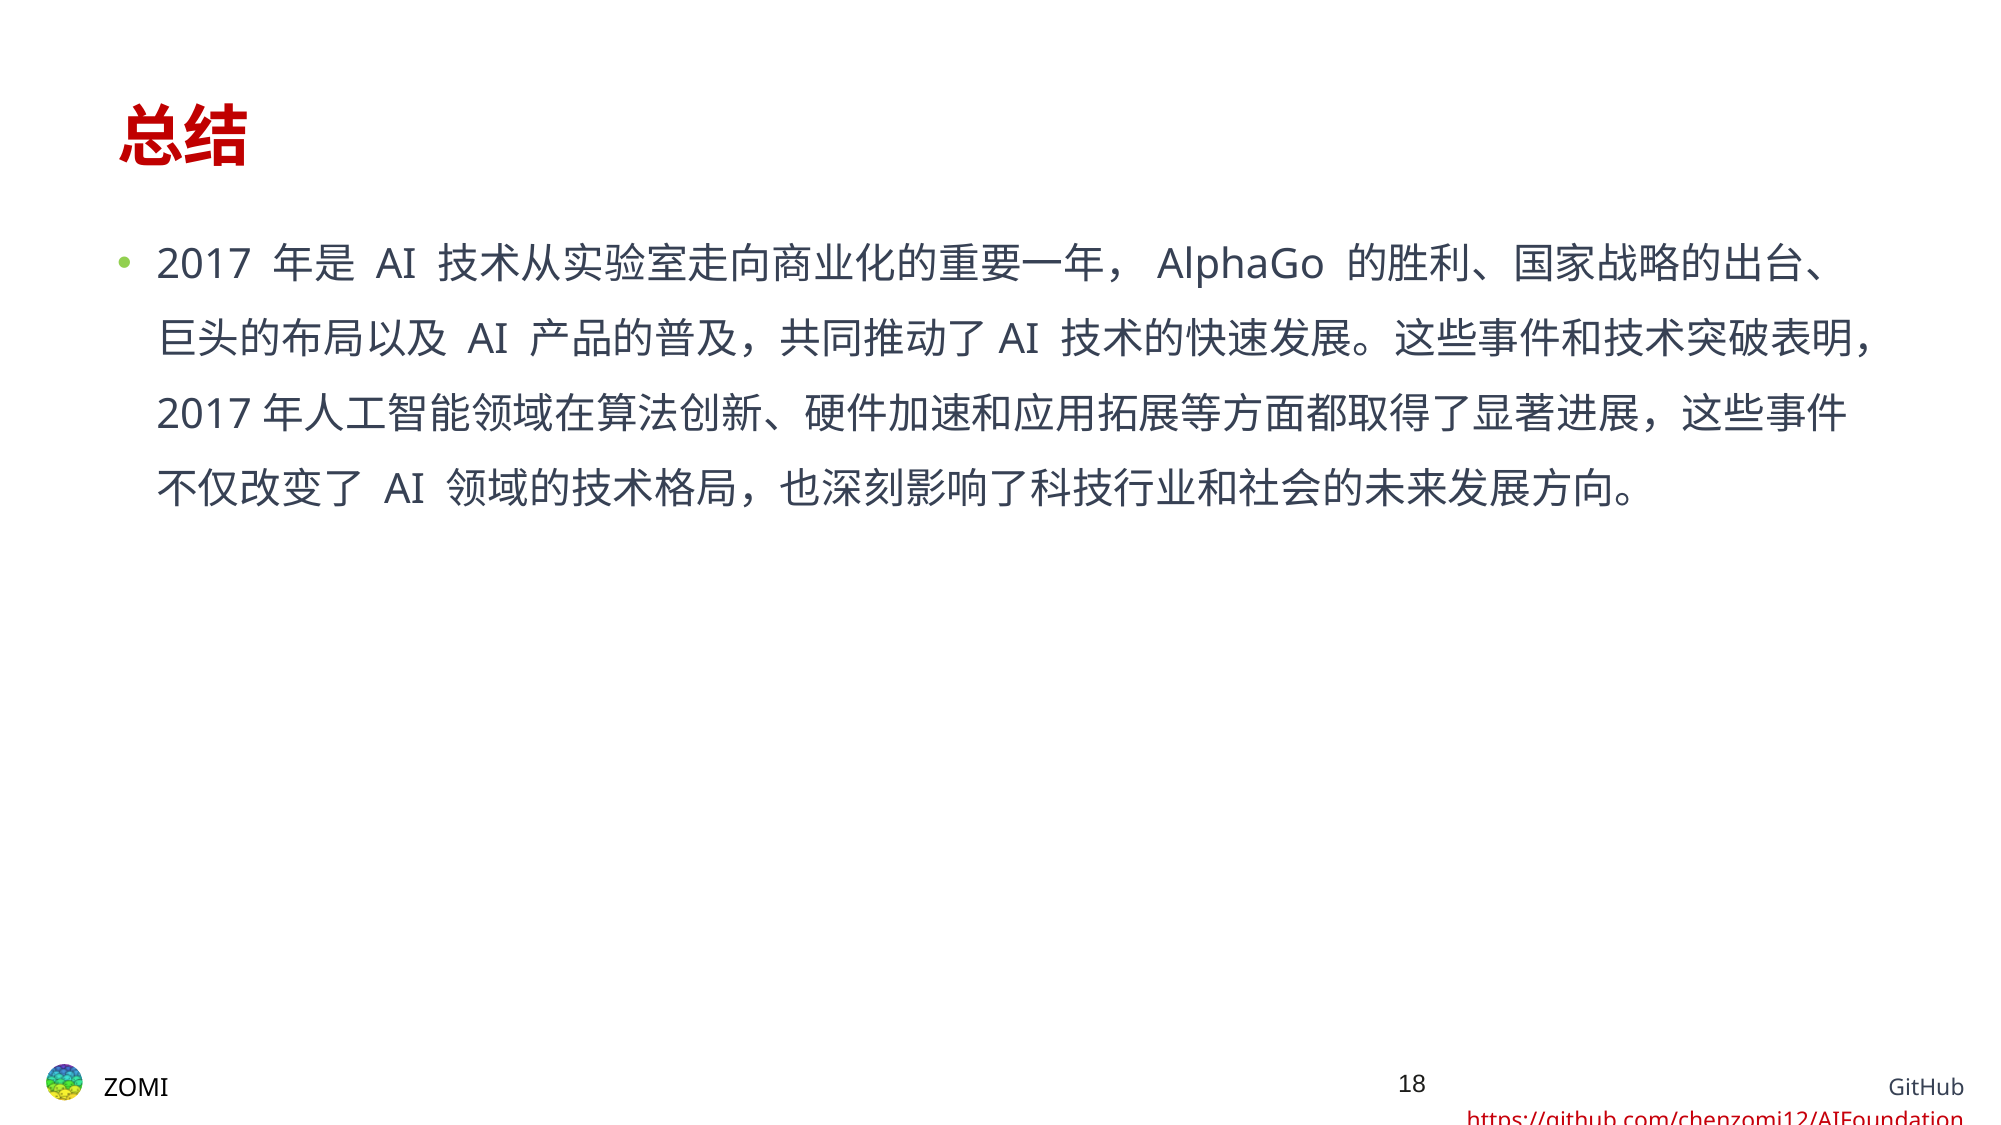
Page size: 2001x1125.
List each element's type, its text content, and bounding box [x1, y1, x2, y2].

title 总结 [102, 85, 1901, 183]
list 2017 年是 AI 技术从实验室走向商业化的重要一年，AlphaGo 的胜利、国家战略的出台、巨头的布局以及 AI 产品的普及，共同推动了AI 技术的快速发展。这些事件和技术突破表明，2017年人工智能领域在算法创新、硬件加速和应用拓展等方面都取得了显著进展，这些事件不仅改变了 AI 领域的技术格局，也深刻影响了科技行业和社会的未来发展方向。 [102, 204, 1901, 1043]
picture [47, 1065, 82, 1100]
